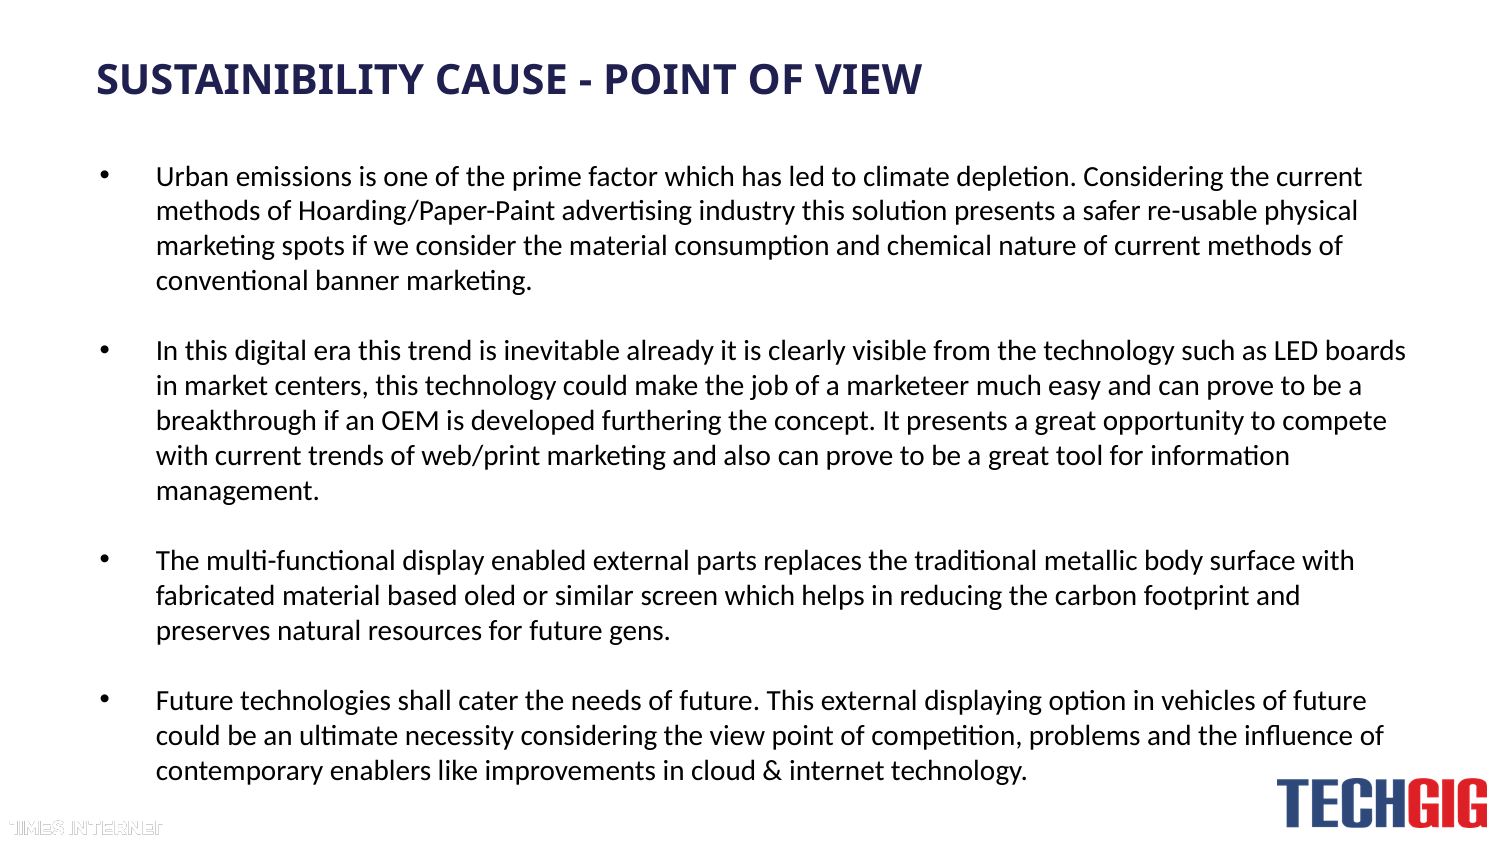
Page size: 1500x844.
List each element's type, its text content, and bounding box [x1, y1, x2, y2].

picture [8, 818, 164, 837]
title SUSTAINIBILITY CAUSE - POINT OF VIEW [81, 37, 1440, 133]
picture [1277, 777, 1488, 828]
text_box Urban emissions is one of the prime factor which has led to climate depletion. Considering the current methods of Hoarding/Paper-Paint advertising industry this solution presents a safer re-usable physical marketing spots if we consider the material consumption and chemical nature of current methods of conventional banner marketing. In this digital era this trend is inevitable already it is clearly visible from the technology such as LED boards in market centers, this technology could make the job of a marketeer much easy and can prove to be a breakthrough if an OEM is developed furthering the concept. It presents a great opportunity to compete with current trends of web/print marketing and also can prove to be a great tool for information management. The multi-functional display enabled external parts replaces the traditional metallic body surface with fabricated material based oled or similar screen which helps in reducing the carbon footprint and preserves natural resources for future gens. Future technologies shall cater the needs of future. This external displaying option in vehicles of future could be an ultimate necessity considering the view point of competition, problems and the influence of contemporary enablers like improvements in cloud & internet technology. [84, 141, 1436, 702]
